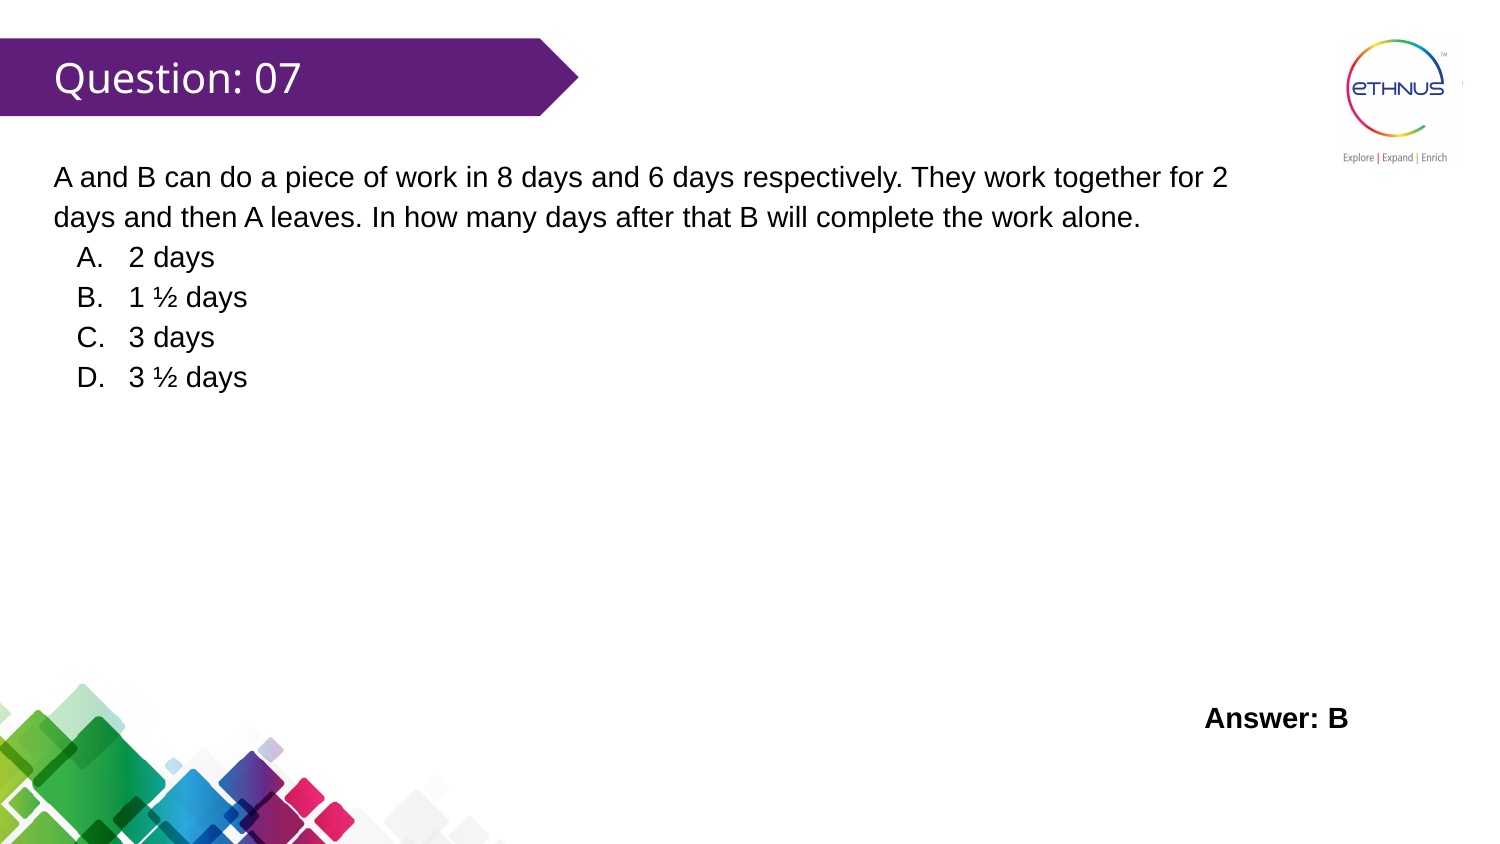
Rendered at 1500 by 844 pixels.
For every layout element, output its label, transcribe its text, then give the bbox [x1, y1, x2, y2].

picture [1343, 38, 1463, 165]
text_box Answer: B [1189, 684, 1446, 763]
text_box A and B can do a piece of work in 8 days and 6 days respectively. They work together for 2 days and then A leaves. In how many days after that B will complete the work alone. 2 days 1 ½ days 3 days 3 ½ days [53, 152, 1265, 669]
text_box Question: 07 [53, 38, 518, 117]
text_box [518, 38, 579, 117]
text_box [0, 38, 53, 117]
picture [0, 668, 732, 844]
